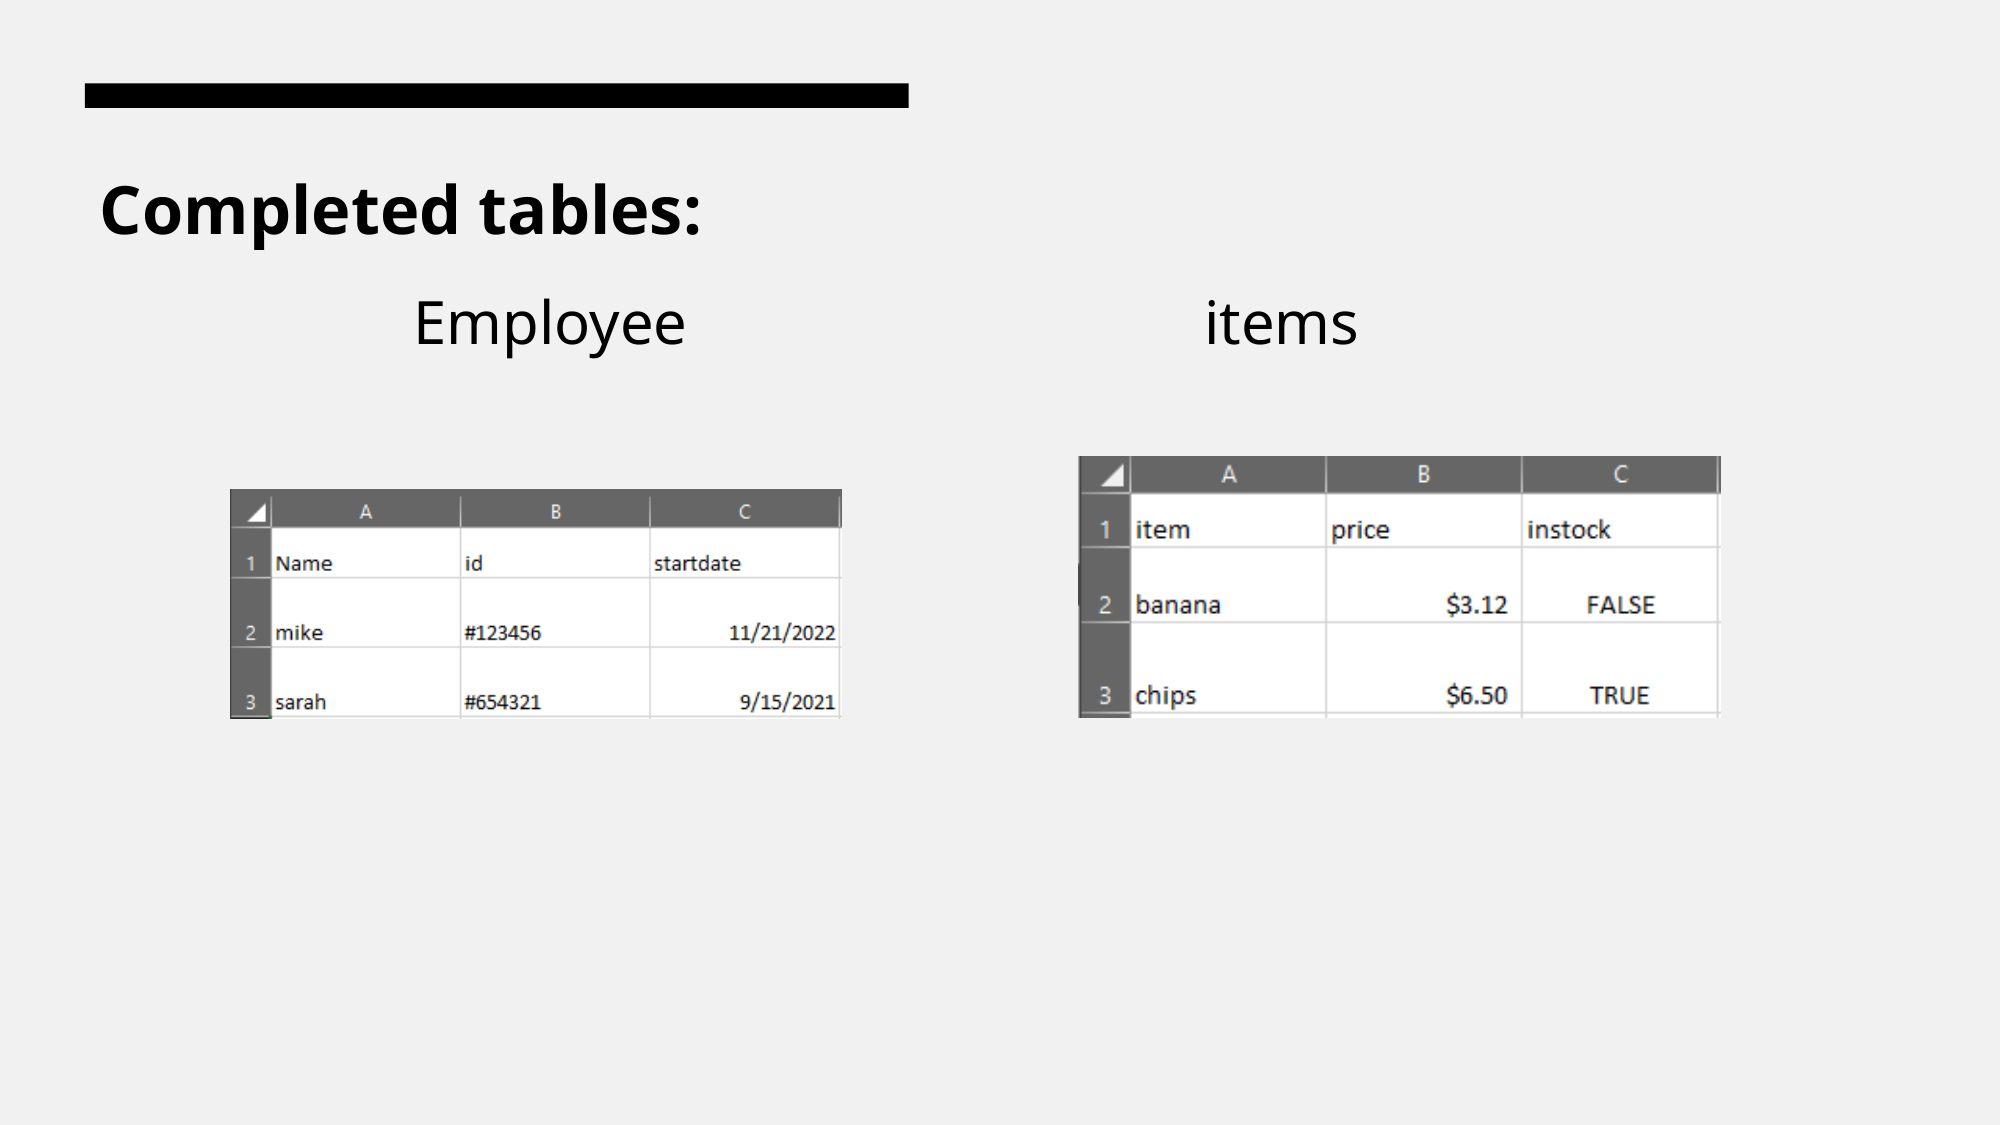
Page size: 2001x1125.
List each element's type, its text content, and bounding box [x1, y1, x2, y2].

picture [230, 489, 842, 719]
text_box items [1189, 270, 1736, 381]
title Completed tables: [84, 160, 946, 271]
list Employee [398, 270, 946, 381]
picture [1078, 456, 1721, 718]
